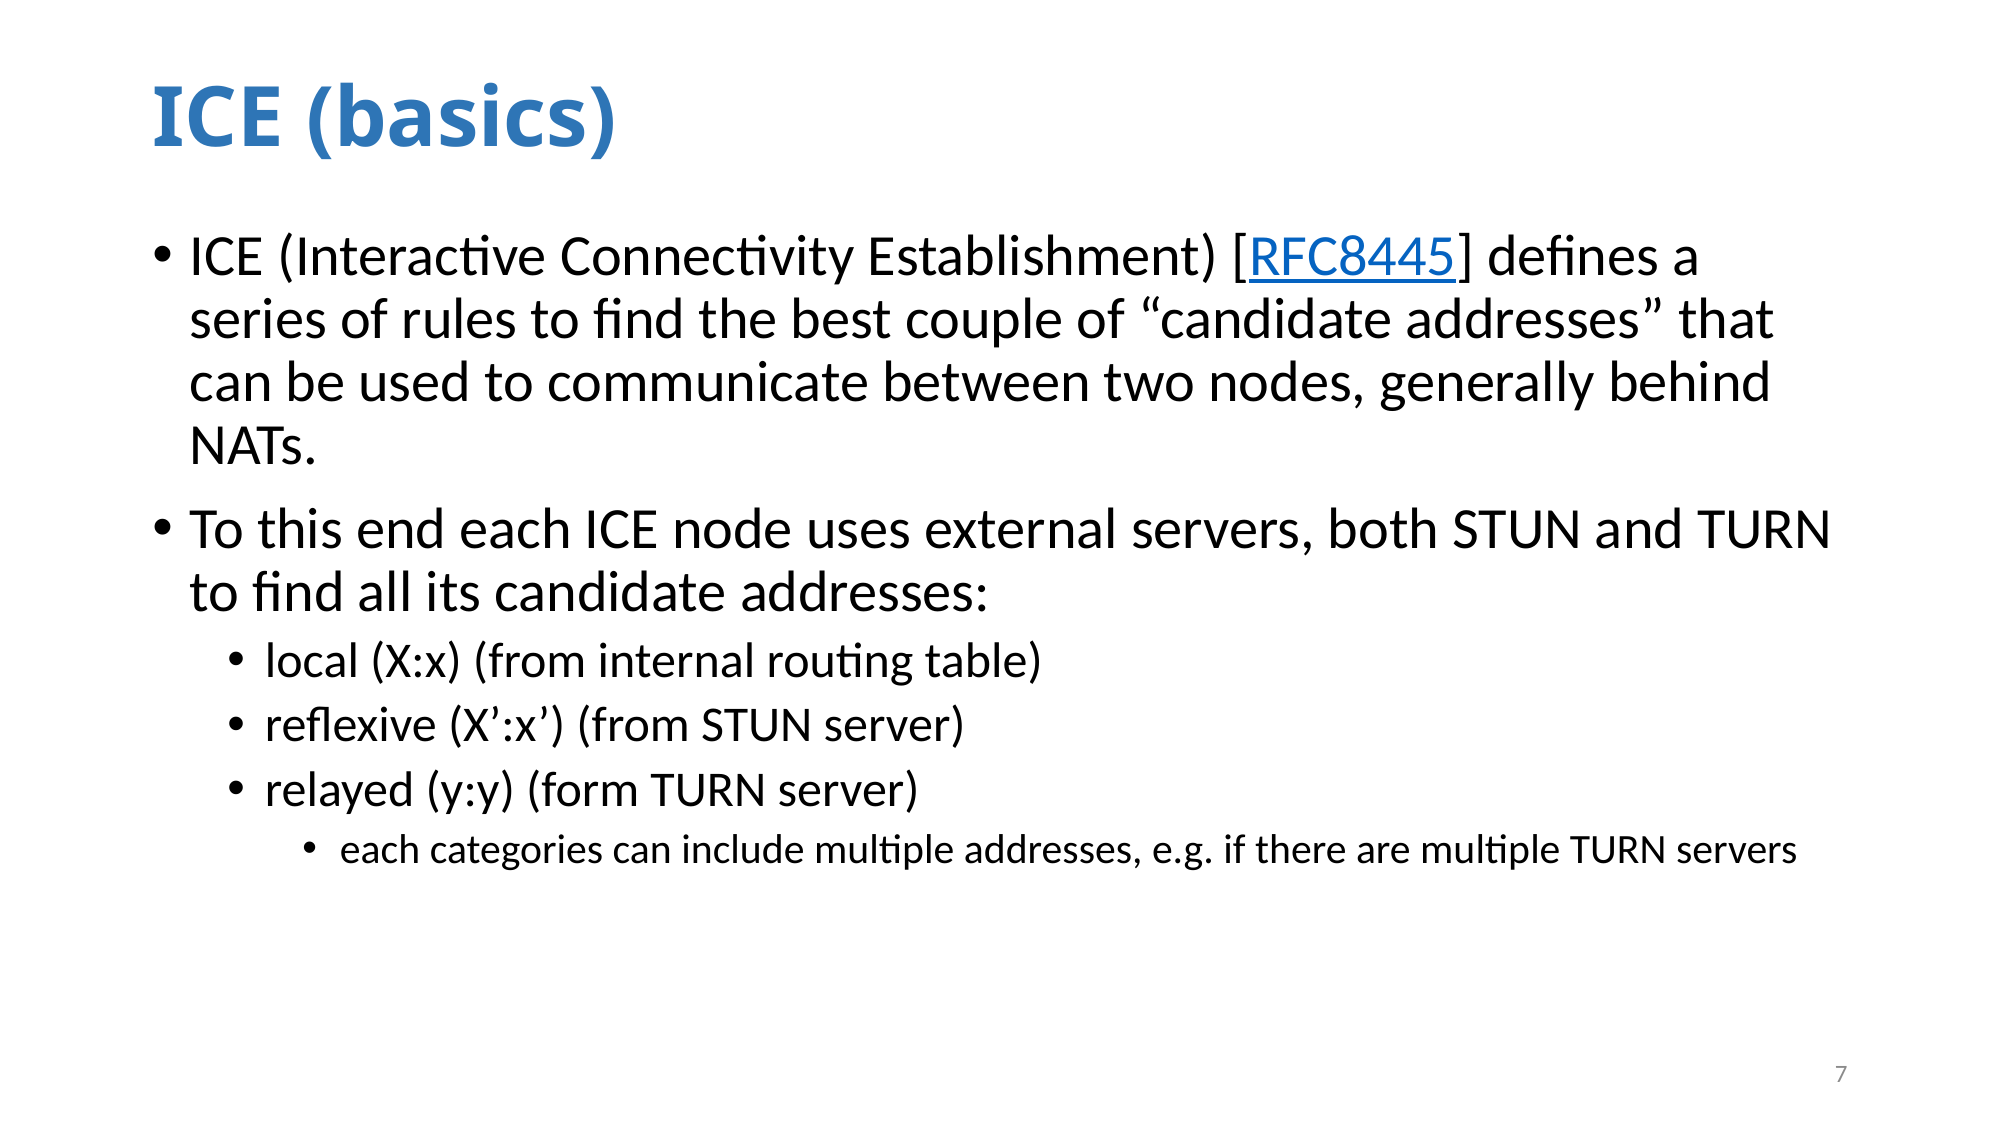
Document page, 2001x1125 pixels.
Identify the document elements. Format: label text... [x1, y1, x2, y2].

list ICE (Interactive Connectivity Establishment) [RFC8445] defines a series of rules to find the best couple of “candidate addresses” that can be used to communicate between two nodes, generally behind NATs. To this end each ICE node uses external servers, both STUN and TURN to find all its candidate addresses: local (X:x) (from internal routing table) reflexive (X’:x’) (from STUN server) relayed (y:y) (form TURN server) each categories can include multiple addresses, e.g. if there are multiple TURN servers [137, 217, 1863, 1014]
slide_number 7 [1412, 1042, 1863, 1103]
title ICE (basics) [137, 59, 1863, 179]
